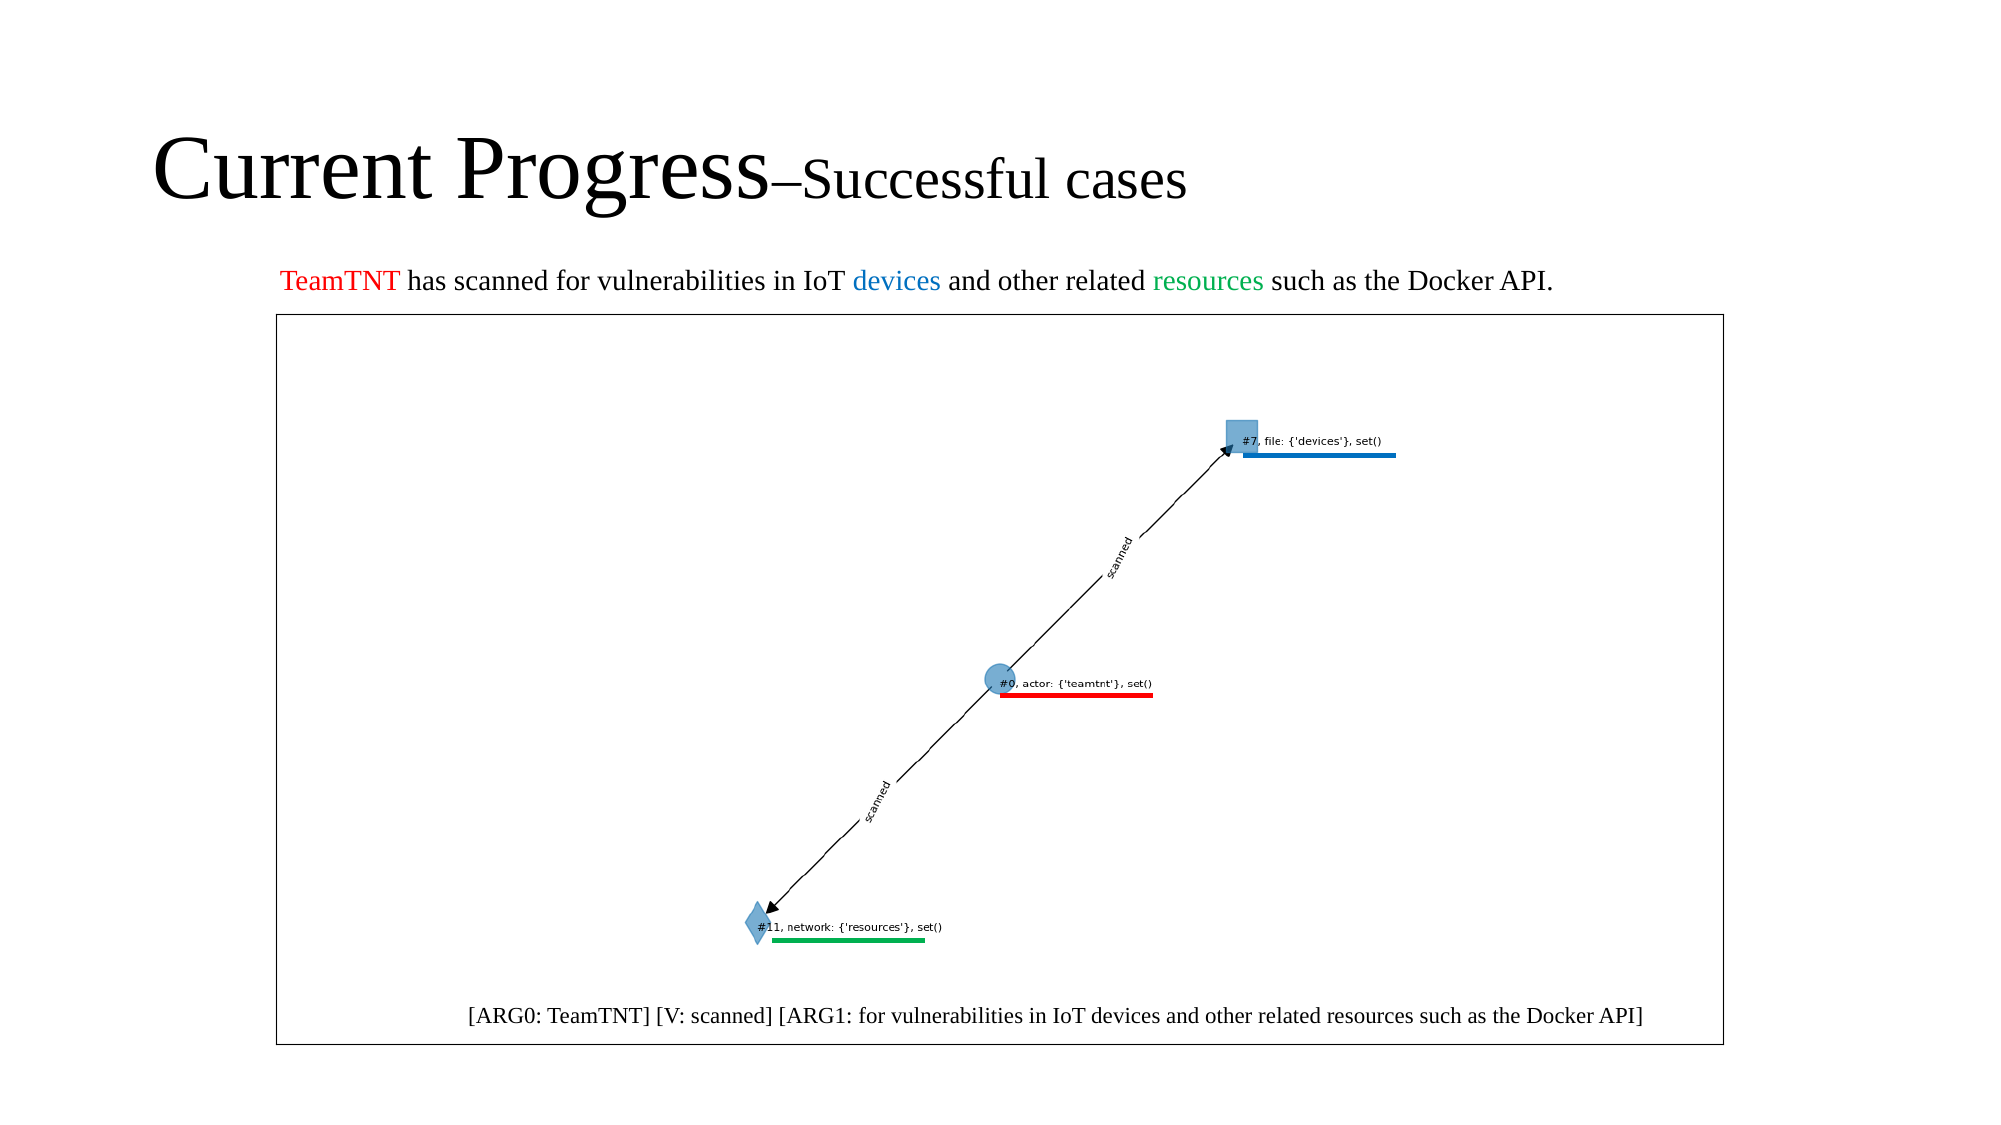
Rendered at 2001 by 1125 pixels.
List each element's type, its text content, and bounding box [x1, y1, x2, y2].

title Current Progress–Successful cases [137, 59, 1863, 278]
picture [264, 304, 1735, 1066]
text_box TeamTNT has scanned for vulnerabilities in IoT devices and other related resources such as the Docker API. [265, 254, 1742, 305]
